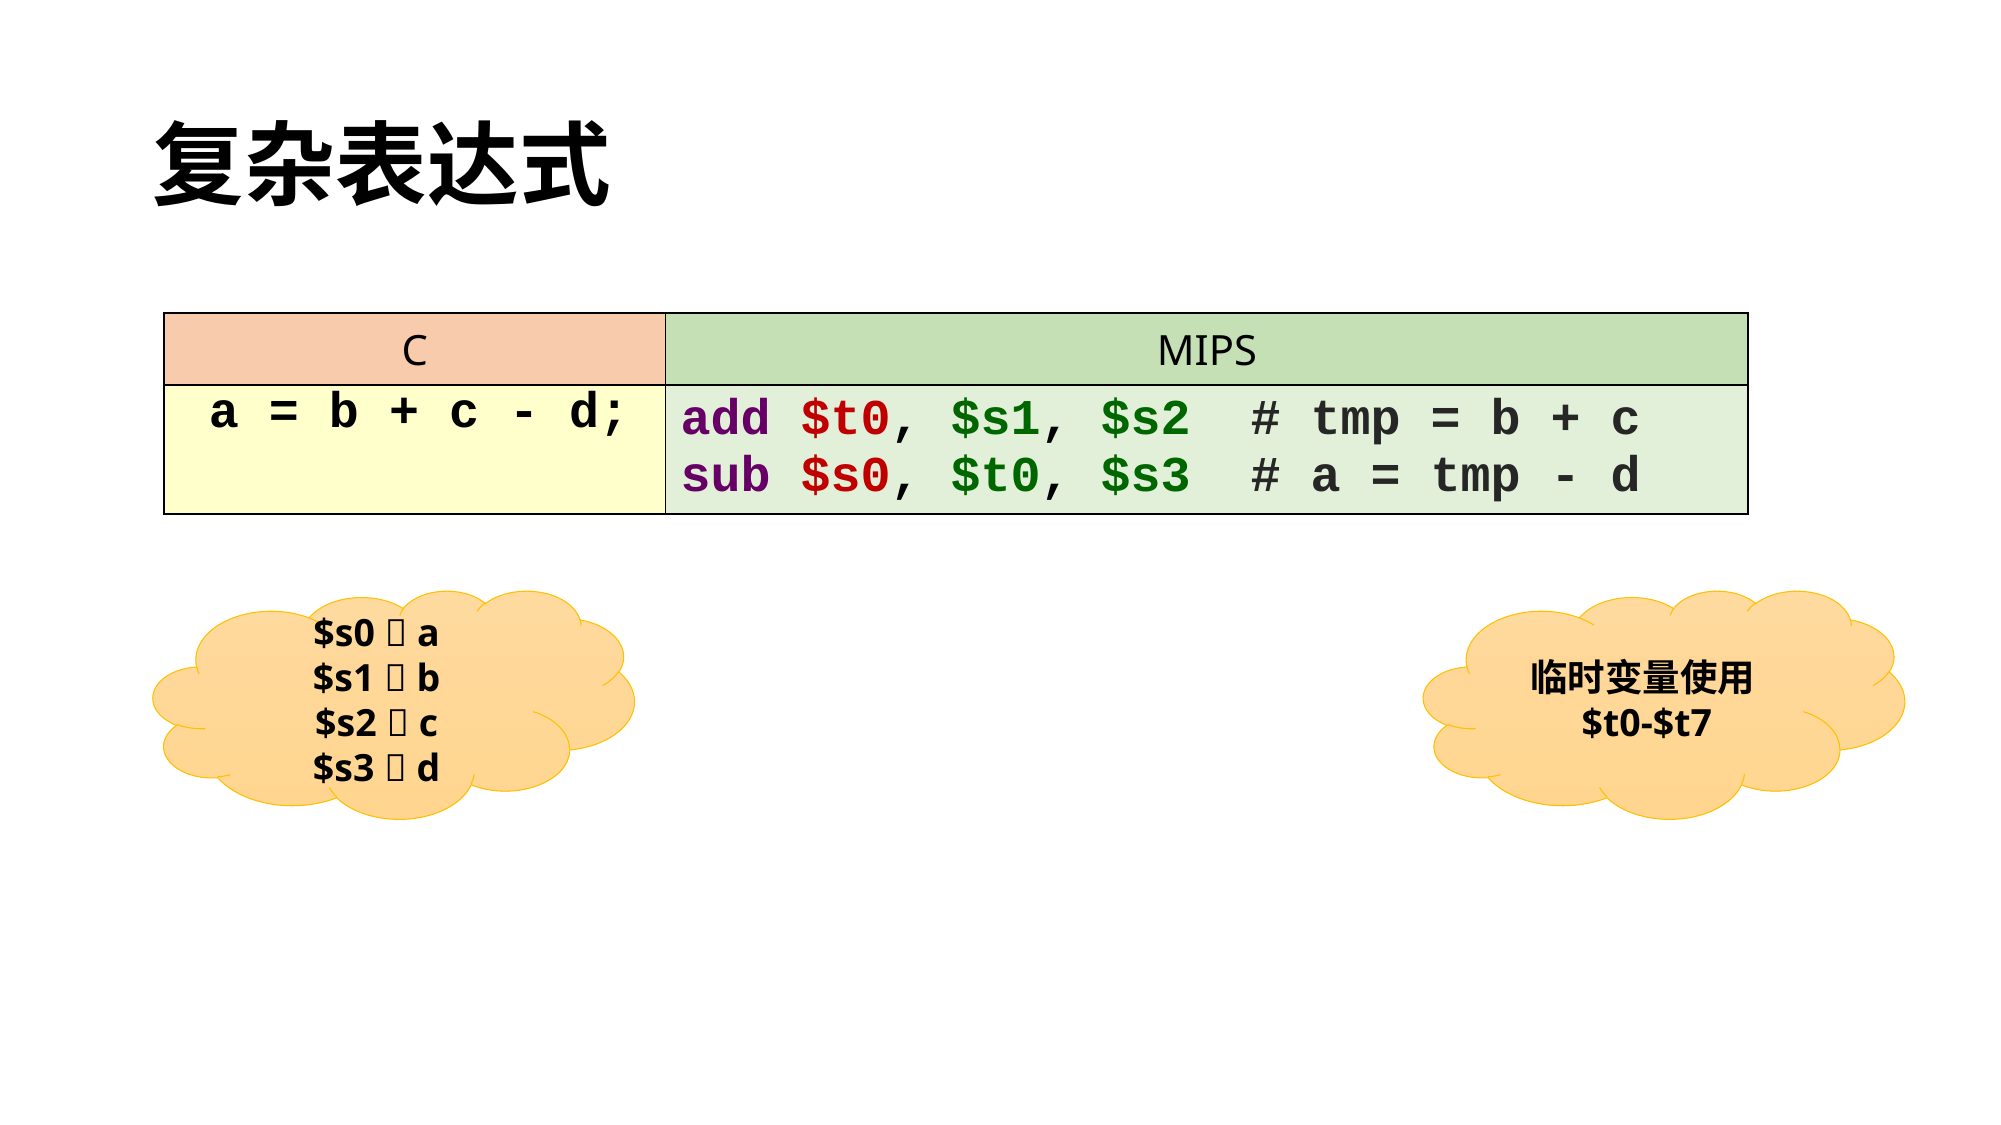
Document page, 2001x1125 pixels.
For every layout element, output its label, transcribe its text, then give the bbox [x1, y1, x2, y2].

table_header MIPS [666, 314, 1747, 384]
table_header C [165, 314, 665, 384]
text_box 临时变量使用$t0-$t7 [1422, 590, 1906, 820]
text_box $s0  a $s1  b $s2  c $s3  d [152, 590, 636, 820]
table_cell add $t0, $s1, $s2 # tmp = b + c sub $s0, $t0, $s3 # a = tmp - d [666, 386, 1747, 513]
table_cell a = b + c - d; [165, 386, 665, 513]
title 复杂表达式 [137, 59, 1863, 278]
